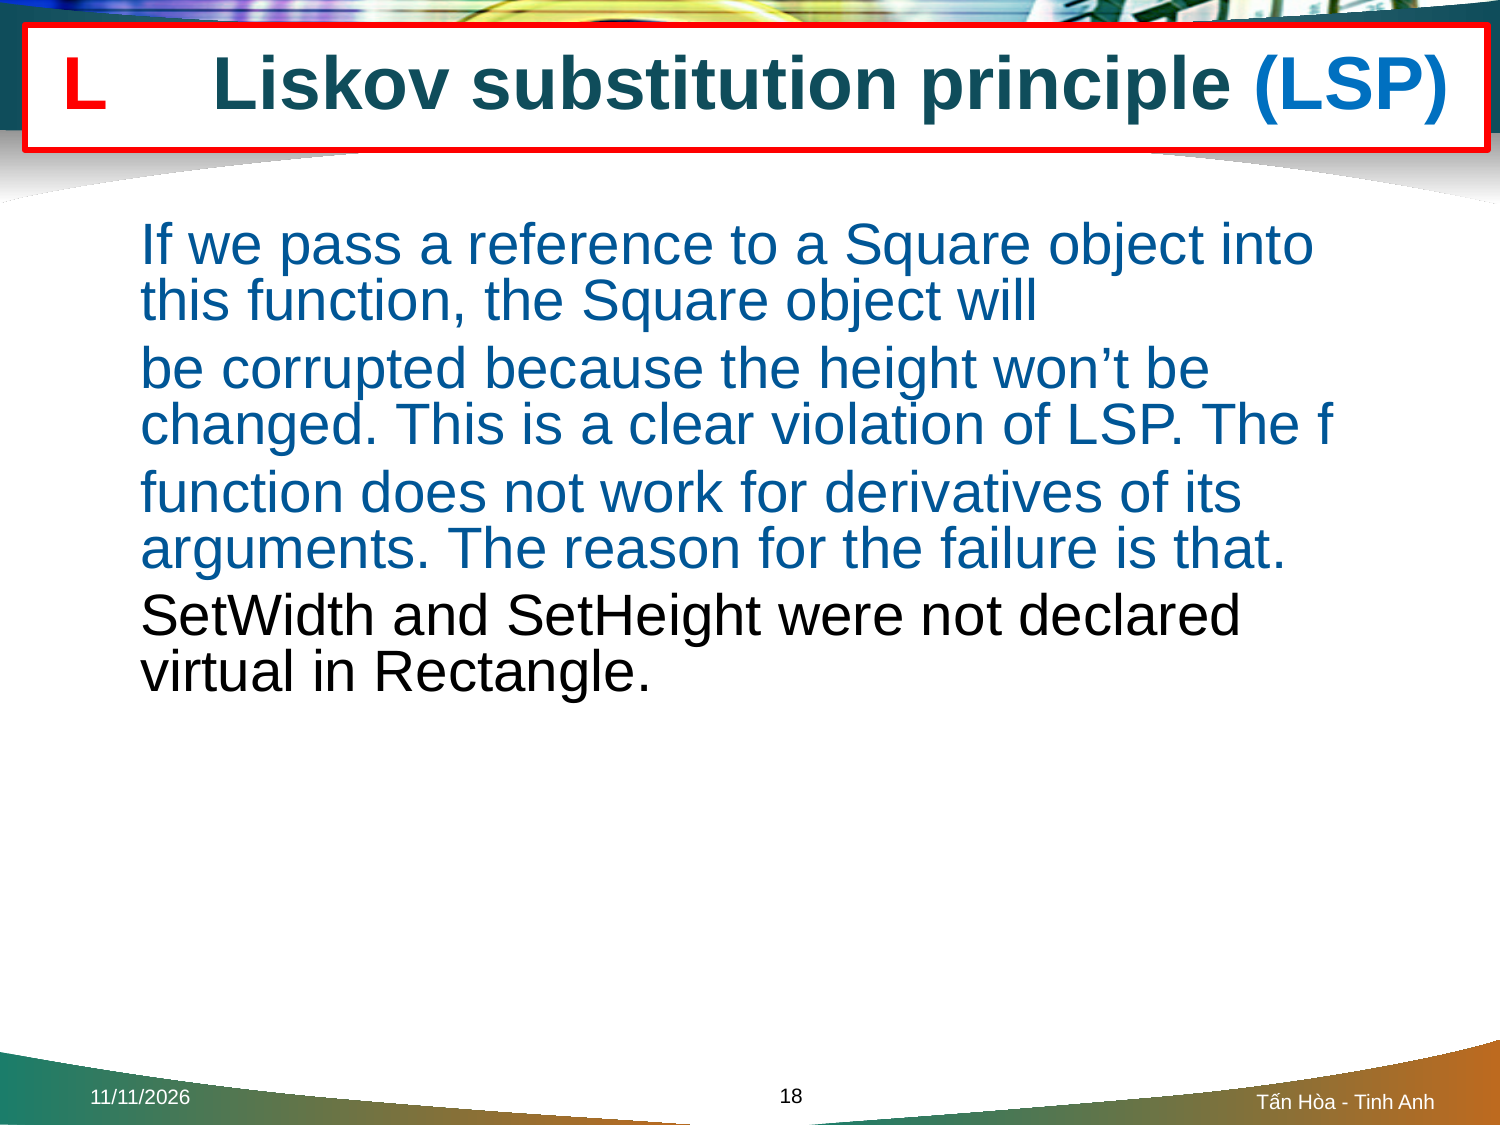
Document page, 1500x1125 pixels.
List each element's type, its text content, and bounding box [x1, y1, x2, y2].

footer Tấn Hòa - Tinh Anh [1137, 1081, 1450, 1119]
picture [0, 0, 1492, 24]
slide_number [75, 1076, 375, 1115]
title L Liskov substitution principle (LSP) [24, 24, 1488, 150]
list If we pass a reference to a Square object into this function, the Square object will be corrupted because the height won’t be changed. This is a clear violation of LSP. The f function does not work for derivatives of its arguments. The reason for the failure is that. SetWidth and SetHeight were not declared virtual in Rectangle. [125, 212, 1389, 713]
slide_number 18 [616, 1074, 967, 1113]
